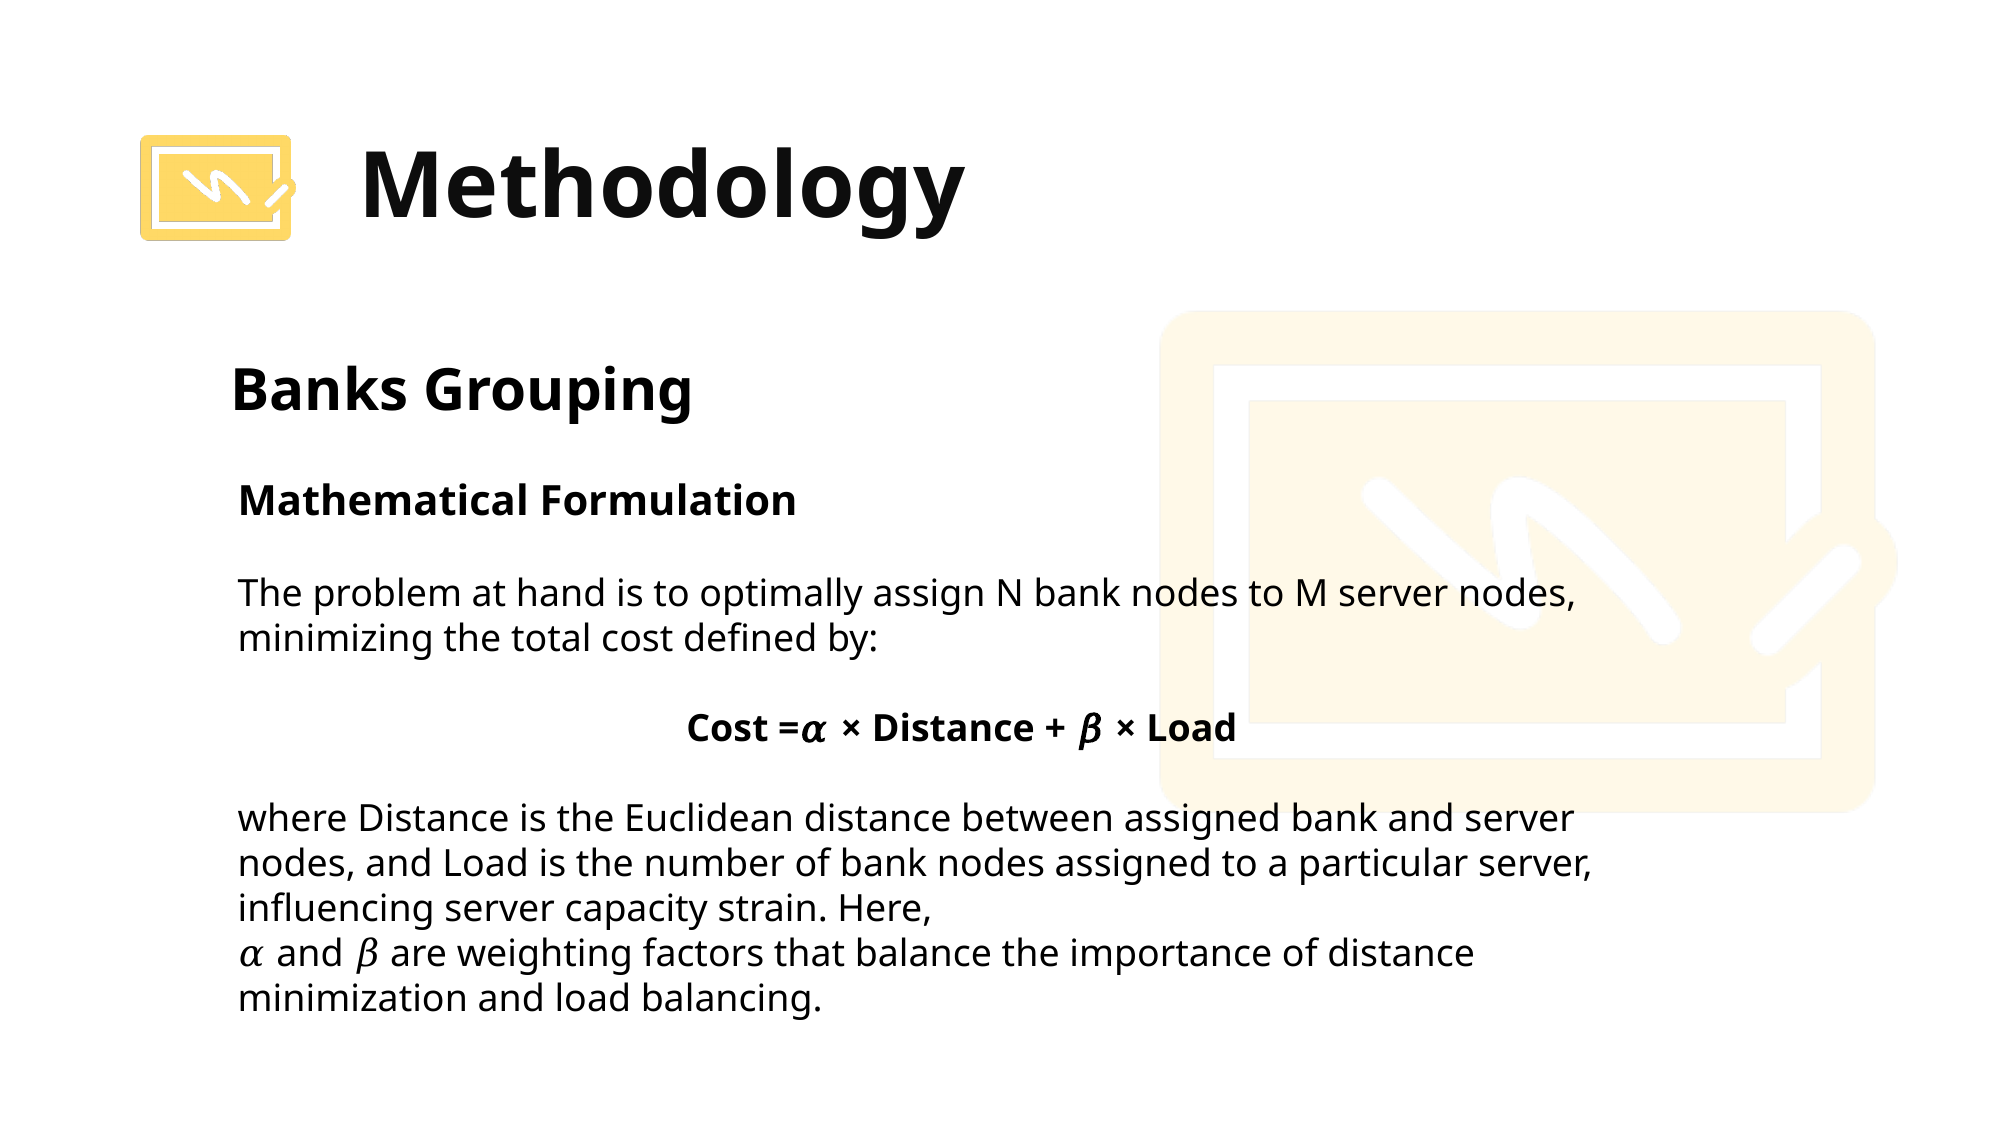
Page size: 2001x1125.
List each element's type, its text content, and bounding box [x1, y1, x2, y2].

title Methodology [343, 67, 1231, 309]
picture [1089, 133, 1947, 992]
text_box Mathematical Formulation The problem at hand is to optimally assign N bank nodes to M server nodes, minimizing the total cost defined by: Cost =𝛼 × Distance + 𝛽 × Load where Distance is the Euclidean distance between assigned bank and server nodes, and Load is the number of bank nodes assigned to a particular server, influencing server capacity strain. Here, 𝛼 and 𝛽 are weighting factors that balance the importance of distance minimization and load balancing. [222, 466, 1701, 1027]
text_box Banks Grouping [215, 344, 762, 430]
picture [125, 97, 306, 278]
